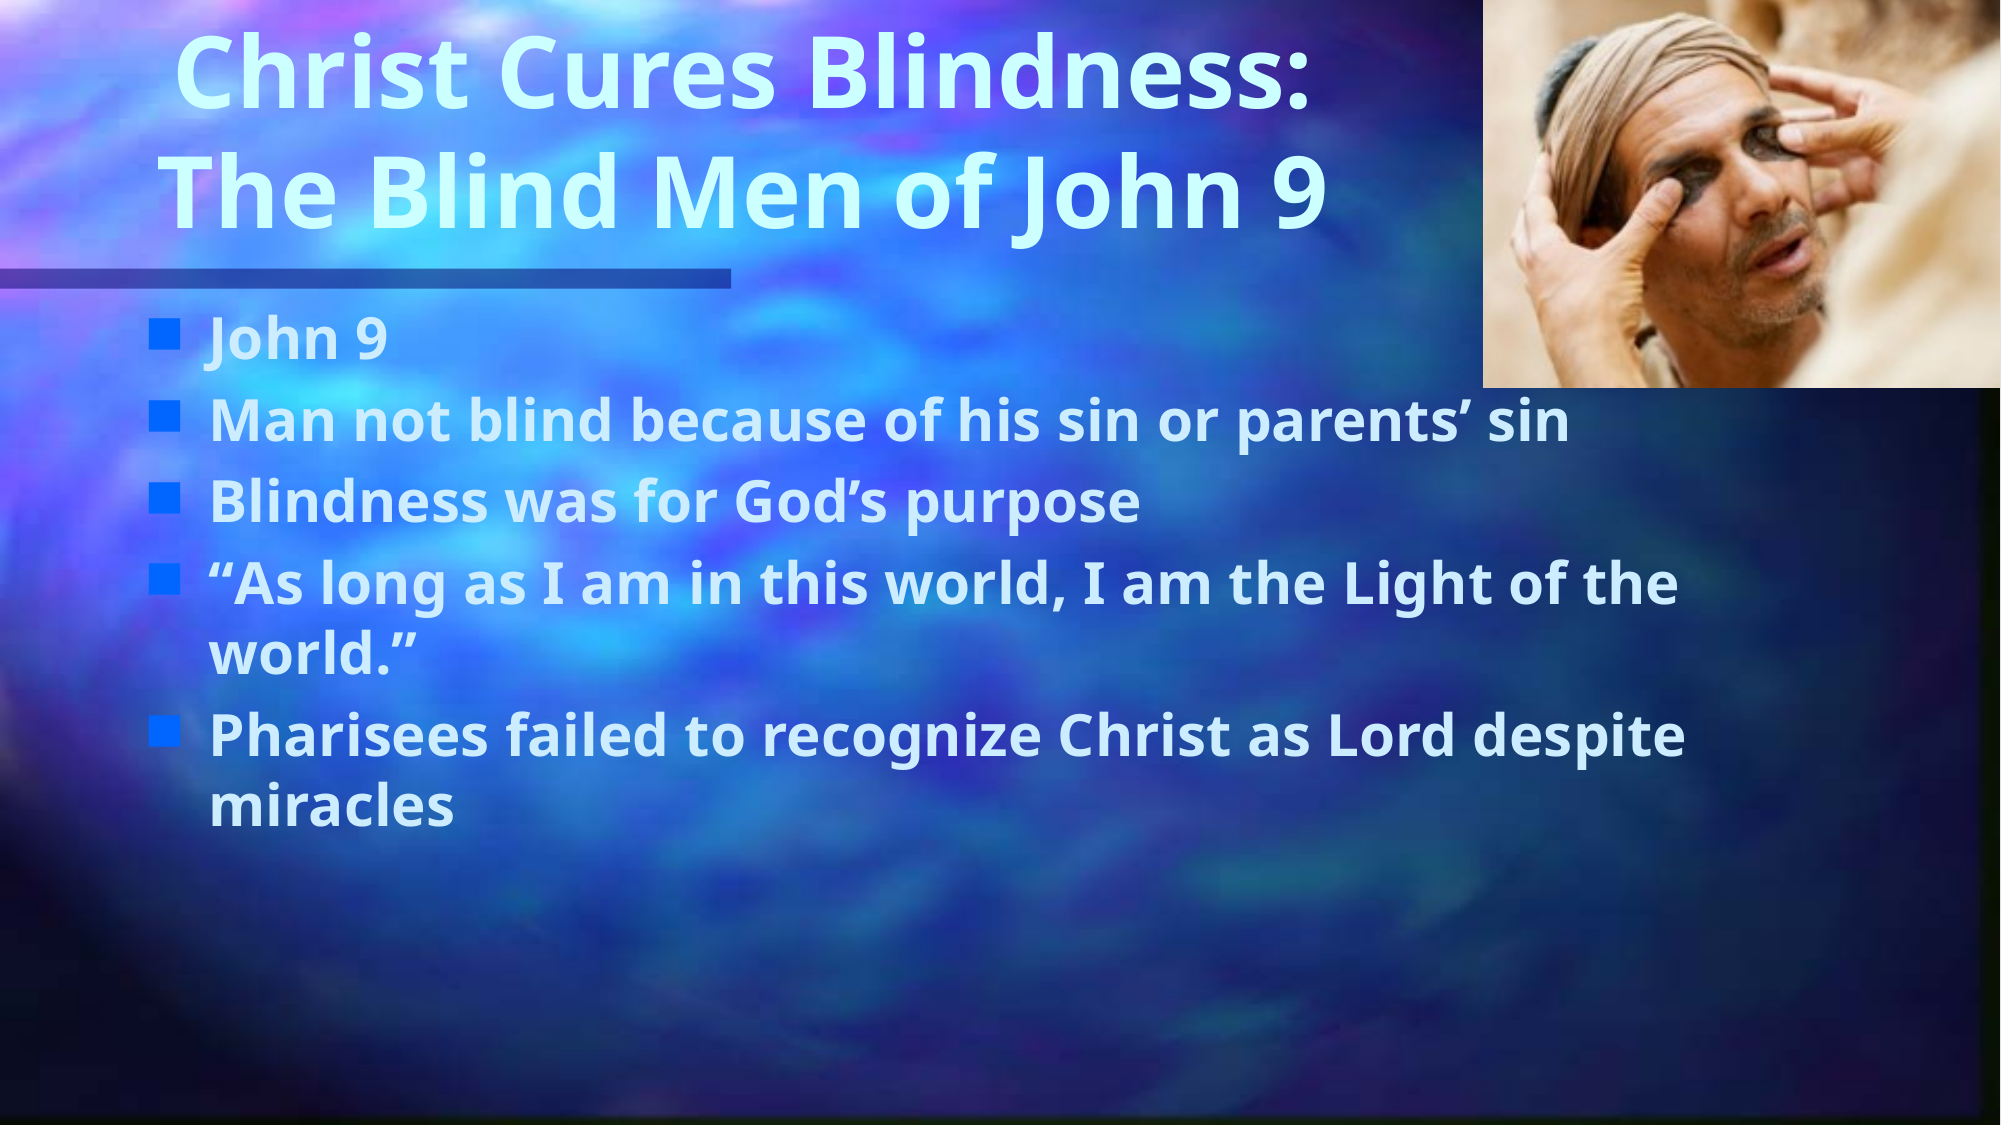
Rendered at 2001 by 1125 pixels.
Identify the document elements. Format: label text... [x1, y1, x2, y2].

title Christ Cures Blindness: The Blind Men of John 9 [0, 68, 1478, 256]
picture [0, 0, 2001, 1125]
list John 9 Man not blind because of his sin or parents’ sin Blindness was for God’s purpose “As long as I am in this world, I am the Light of the world.” Pharisees failed to recognize Christ as Lord despite miracles [137, 293, 1838, 969]
